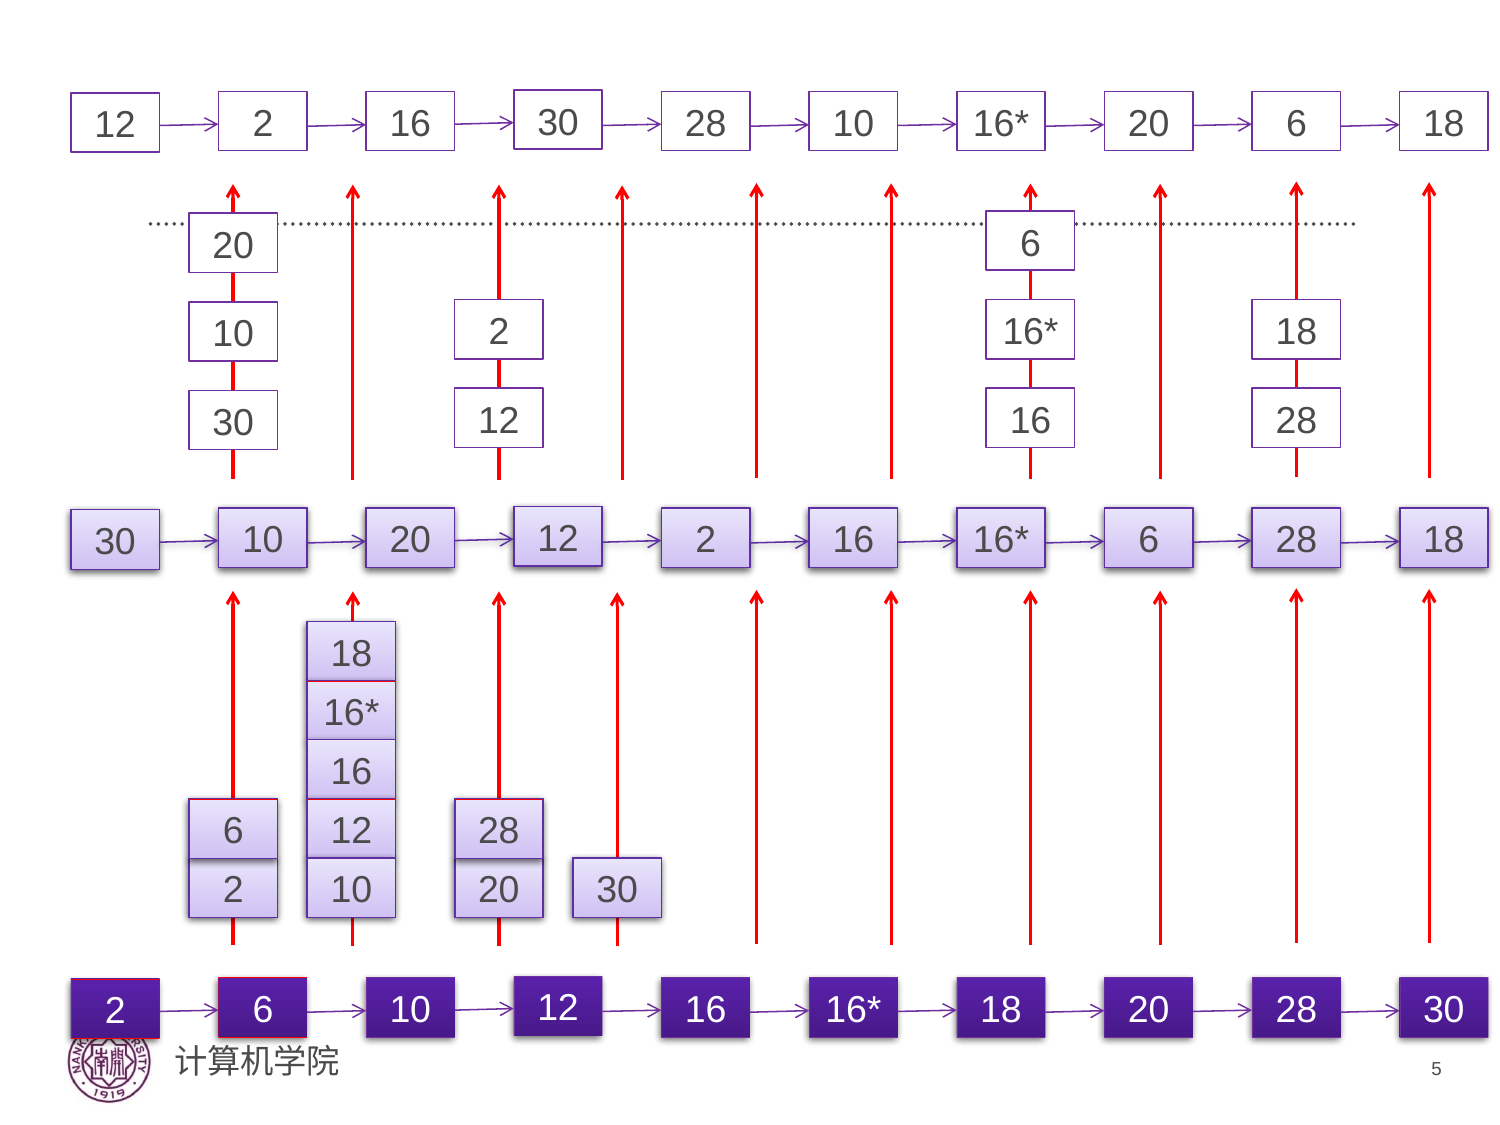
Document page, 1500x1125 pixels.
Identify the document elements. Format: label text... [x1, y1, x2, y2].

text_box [1251, 507, 1341, 569]
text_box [188, 213, 278, 275]
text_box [513, 975, 603, 1037]
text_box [1399, 91, 1489, 153]
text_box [188, 867, 278, 919]
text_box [188, 301, 278, 363]
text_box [1251, 299, 1341, 361]
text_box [454, 388, 544, 450]
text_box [306, 857, 396, 919]
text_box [1104, 91, 1194, 153]
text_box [1251, 977, 1341, 1039]
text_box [306, 621, 396, 680]
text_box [454, 867, 544, 919]
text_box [661, 977, 751, 1039]
picture [64, 1017, 154, 1106]
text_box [956, 91, 1046, 153]
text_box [572, 857, 662, 919]
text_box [188, 798, 278, 860]
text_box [306, 680, 396, 739]
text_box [808, 507, 898, 569]
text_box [365, 507, 455, 569]
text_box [365, 91, 455, 153]
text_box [365, 977, 455, 1039]
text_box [454, 798, 544, 860]
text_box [306, 739, 396, 798]
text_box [454, 299, 544, 361]
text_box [661, 507, 751, 569]
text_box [985, 388, 1075, 450]
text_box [661, 91, 751, 153]
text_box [1399, 507, 1489, 569]
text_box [513, 89, 603, 151]
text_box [218, 91, 308, 153]
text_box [188, 390, 278, 452]
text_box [306, 798, 396, 857]
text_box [956, 507, 1046, 569]
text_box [1251, 388, 1341, 450]
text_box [70, 509, 160, 571]
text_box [985, 299, 1075, 361]
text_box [956, 977, 1046, 1039]
slide_number 5 [1308, 1048, 1458, 1093]
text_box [1104, 507, 1194, 569]
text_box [70, 92, 160, 154]
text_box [1399, 977, 1489, 1039]
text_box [218, 977, 308, 1039]
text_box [513, 506, 603, 568]
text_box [1251, 91, 1341, 153]
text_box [985, 210, 1075, 273]
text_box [1104, 977, 1194, 1039]
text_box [218, 507, 308, 569]
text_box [70, 978, 160, 1040]
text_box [808, 91, 898, 153]
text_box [808, 977, 898, 1039]
